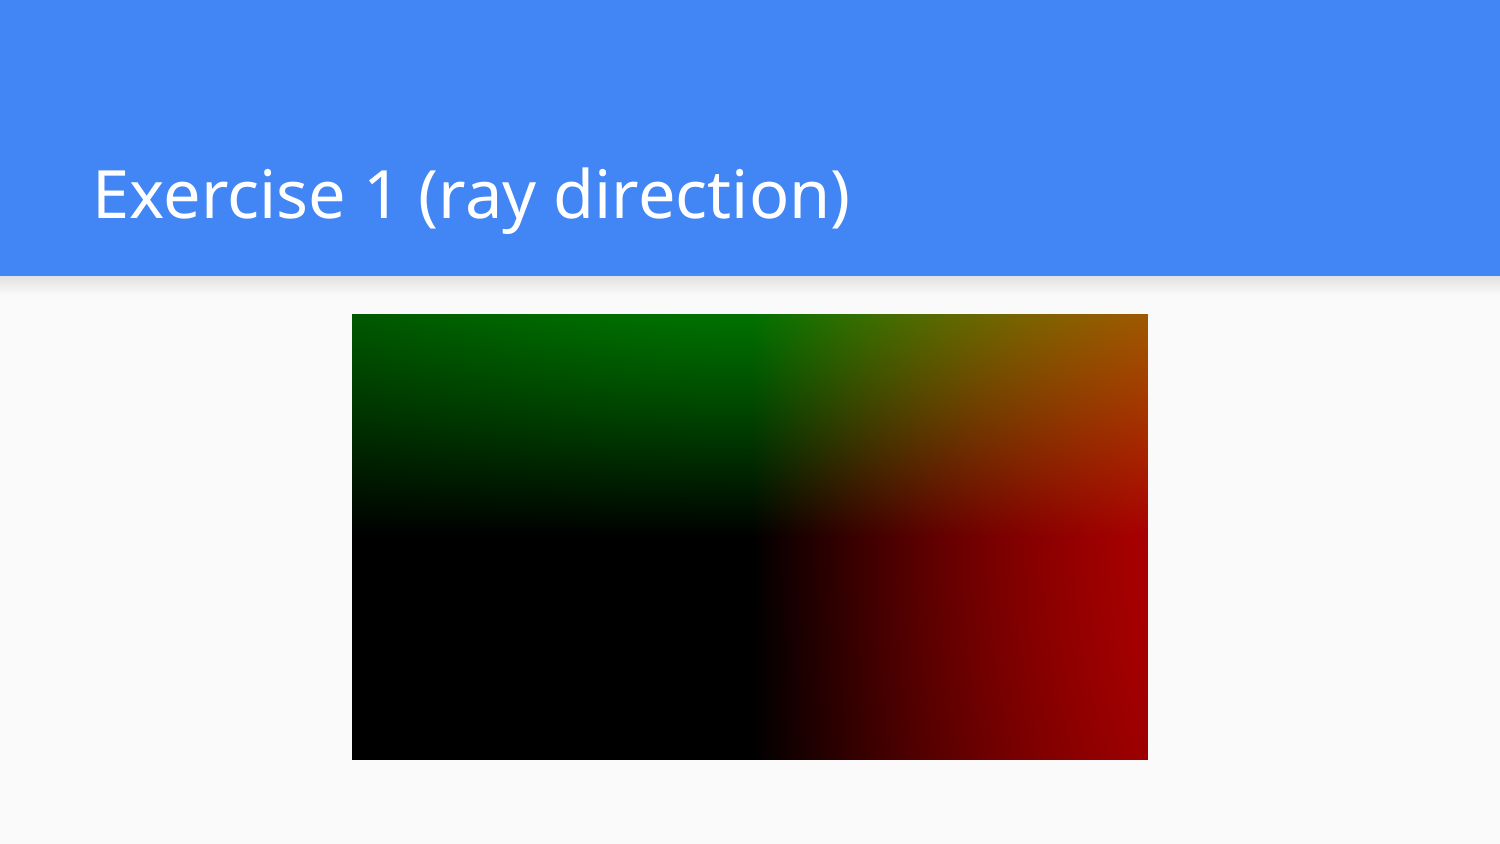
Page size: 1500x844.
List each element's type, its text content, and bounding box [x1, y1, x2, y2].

title Exercise 1 (ray direction) [77, 121, 1427, 248]
picture [352, 314, 1148, 760]
